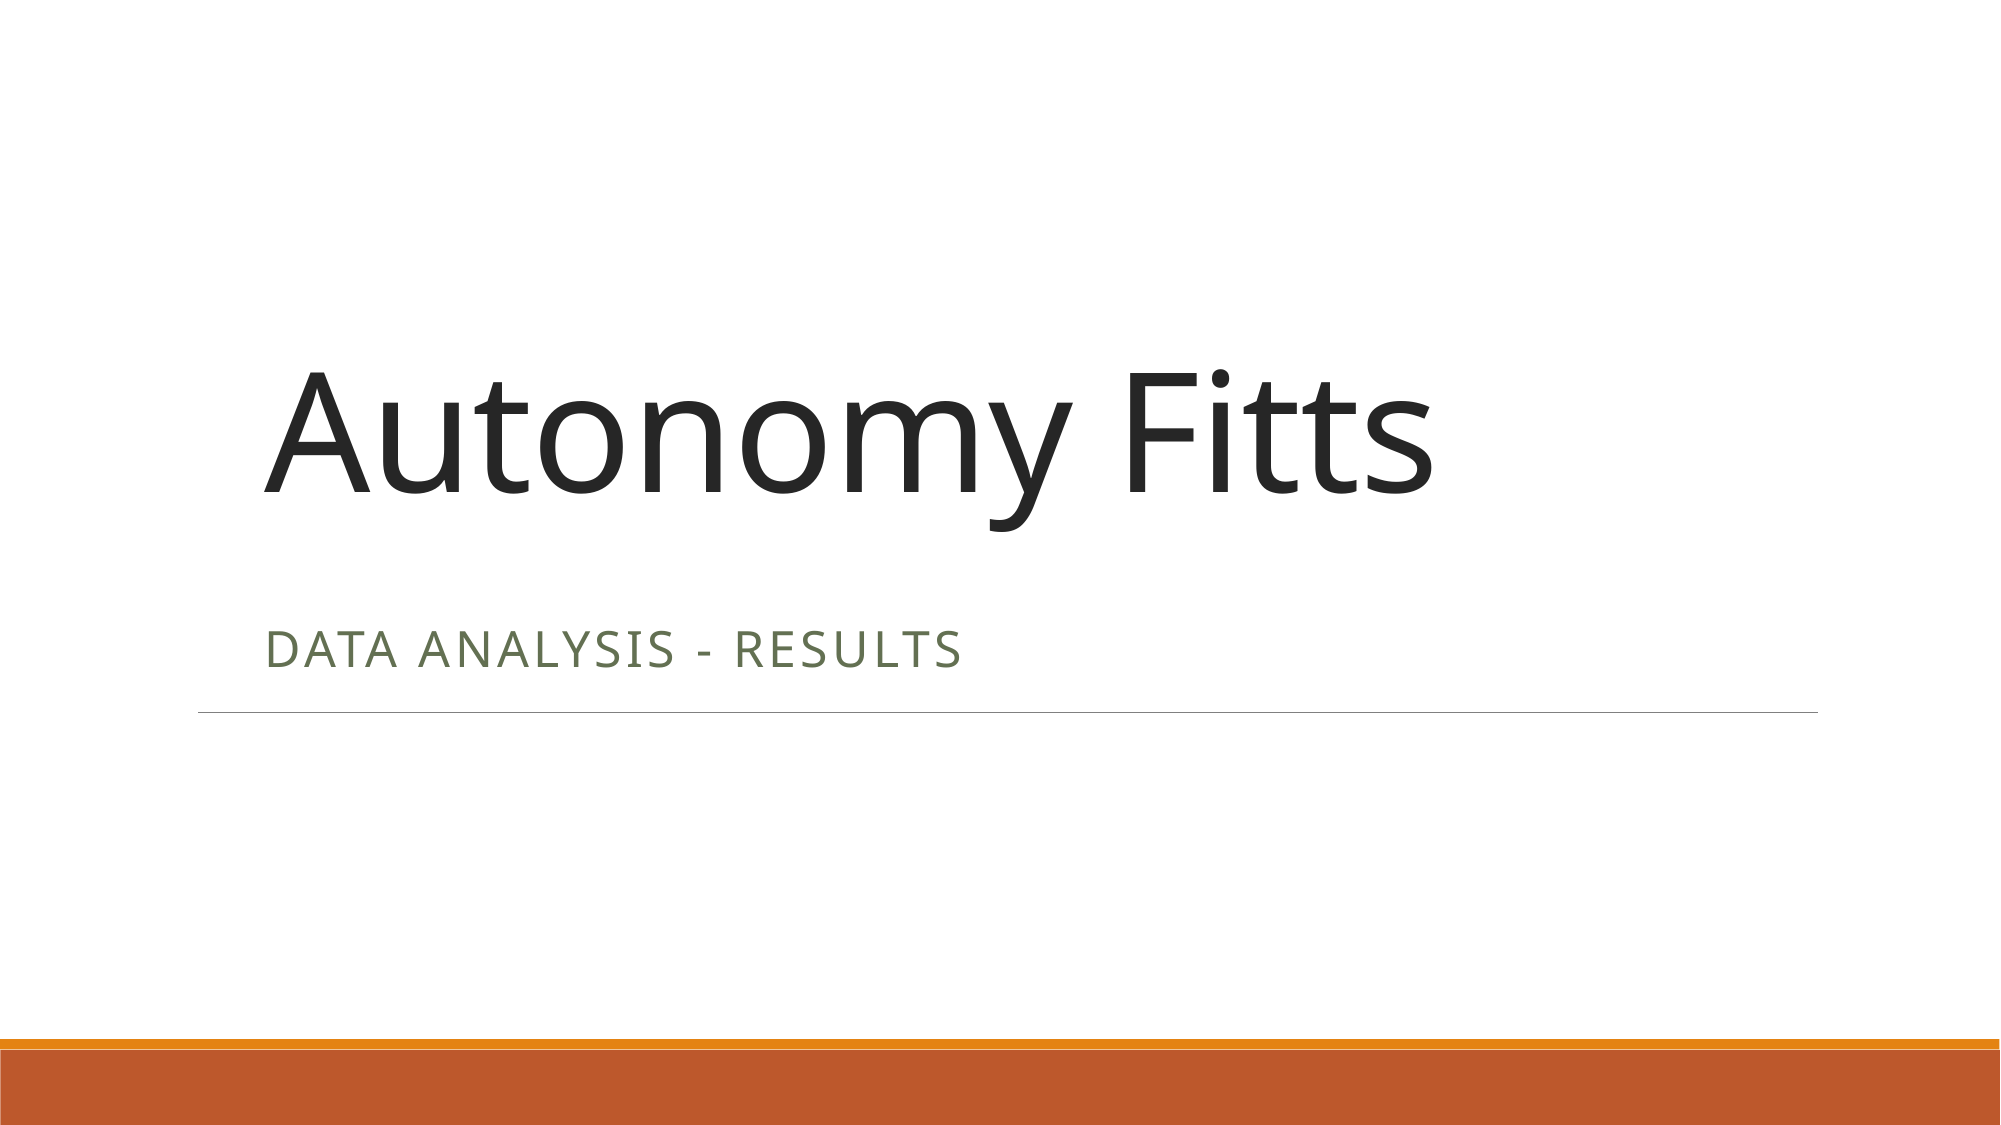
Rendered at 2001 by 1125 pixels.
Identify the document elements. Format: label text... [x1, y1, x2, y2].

subtitle Data analysis - results [249, 616, 1750, 800]
title Autonomy Fitts [249, 172, 1750, 535]
